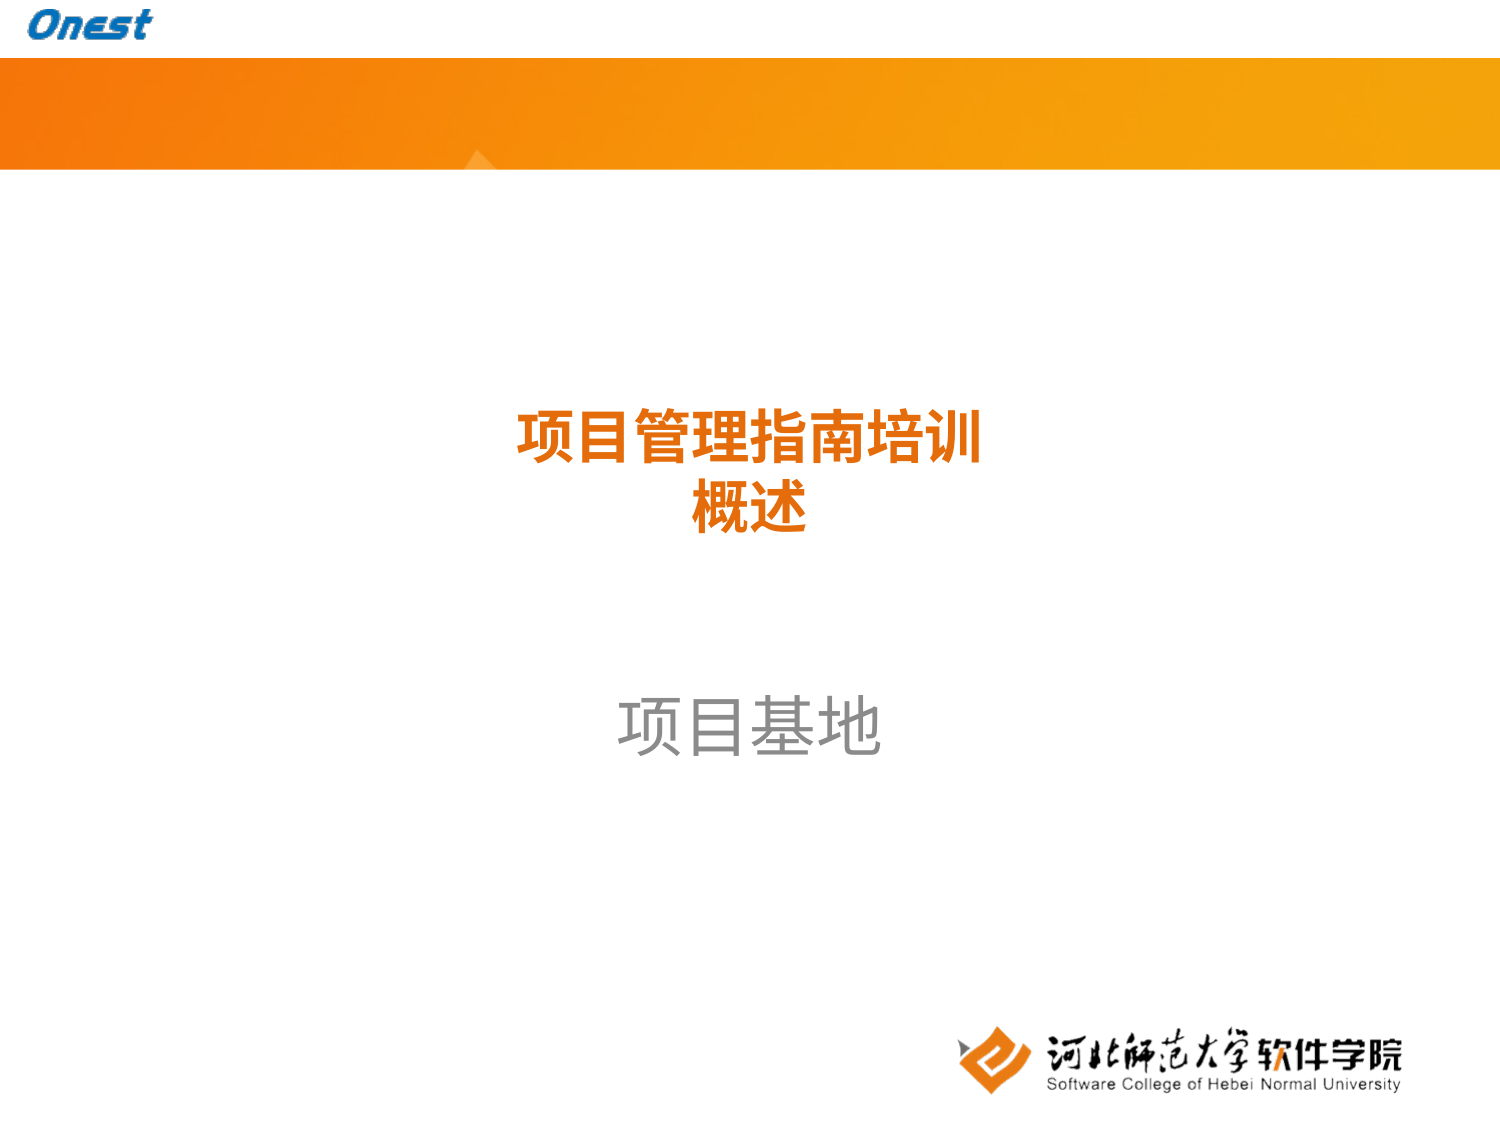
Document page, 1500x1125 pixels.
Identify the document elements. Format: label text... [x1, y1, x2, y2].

subtitle 项目基地 [225, 637, 1275, 925]
title 项目管理指南培训 概述 [112, 349, 1388, 591]
picture [23, 9, 160, 43]
picture [0, 58, 1500, 169]
picture [938, 1016, 1420, 1106]
